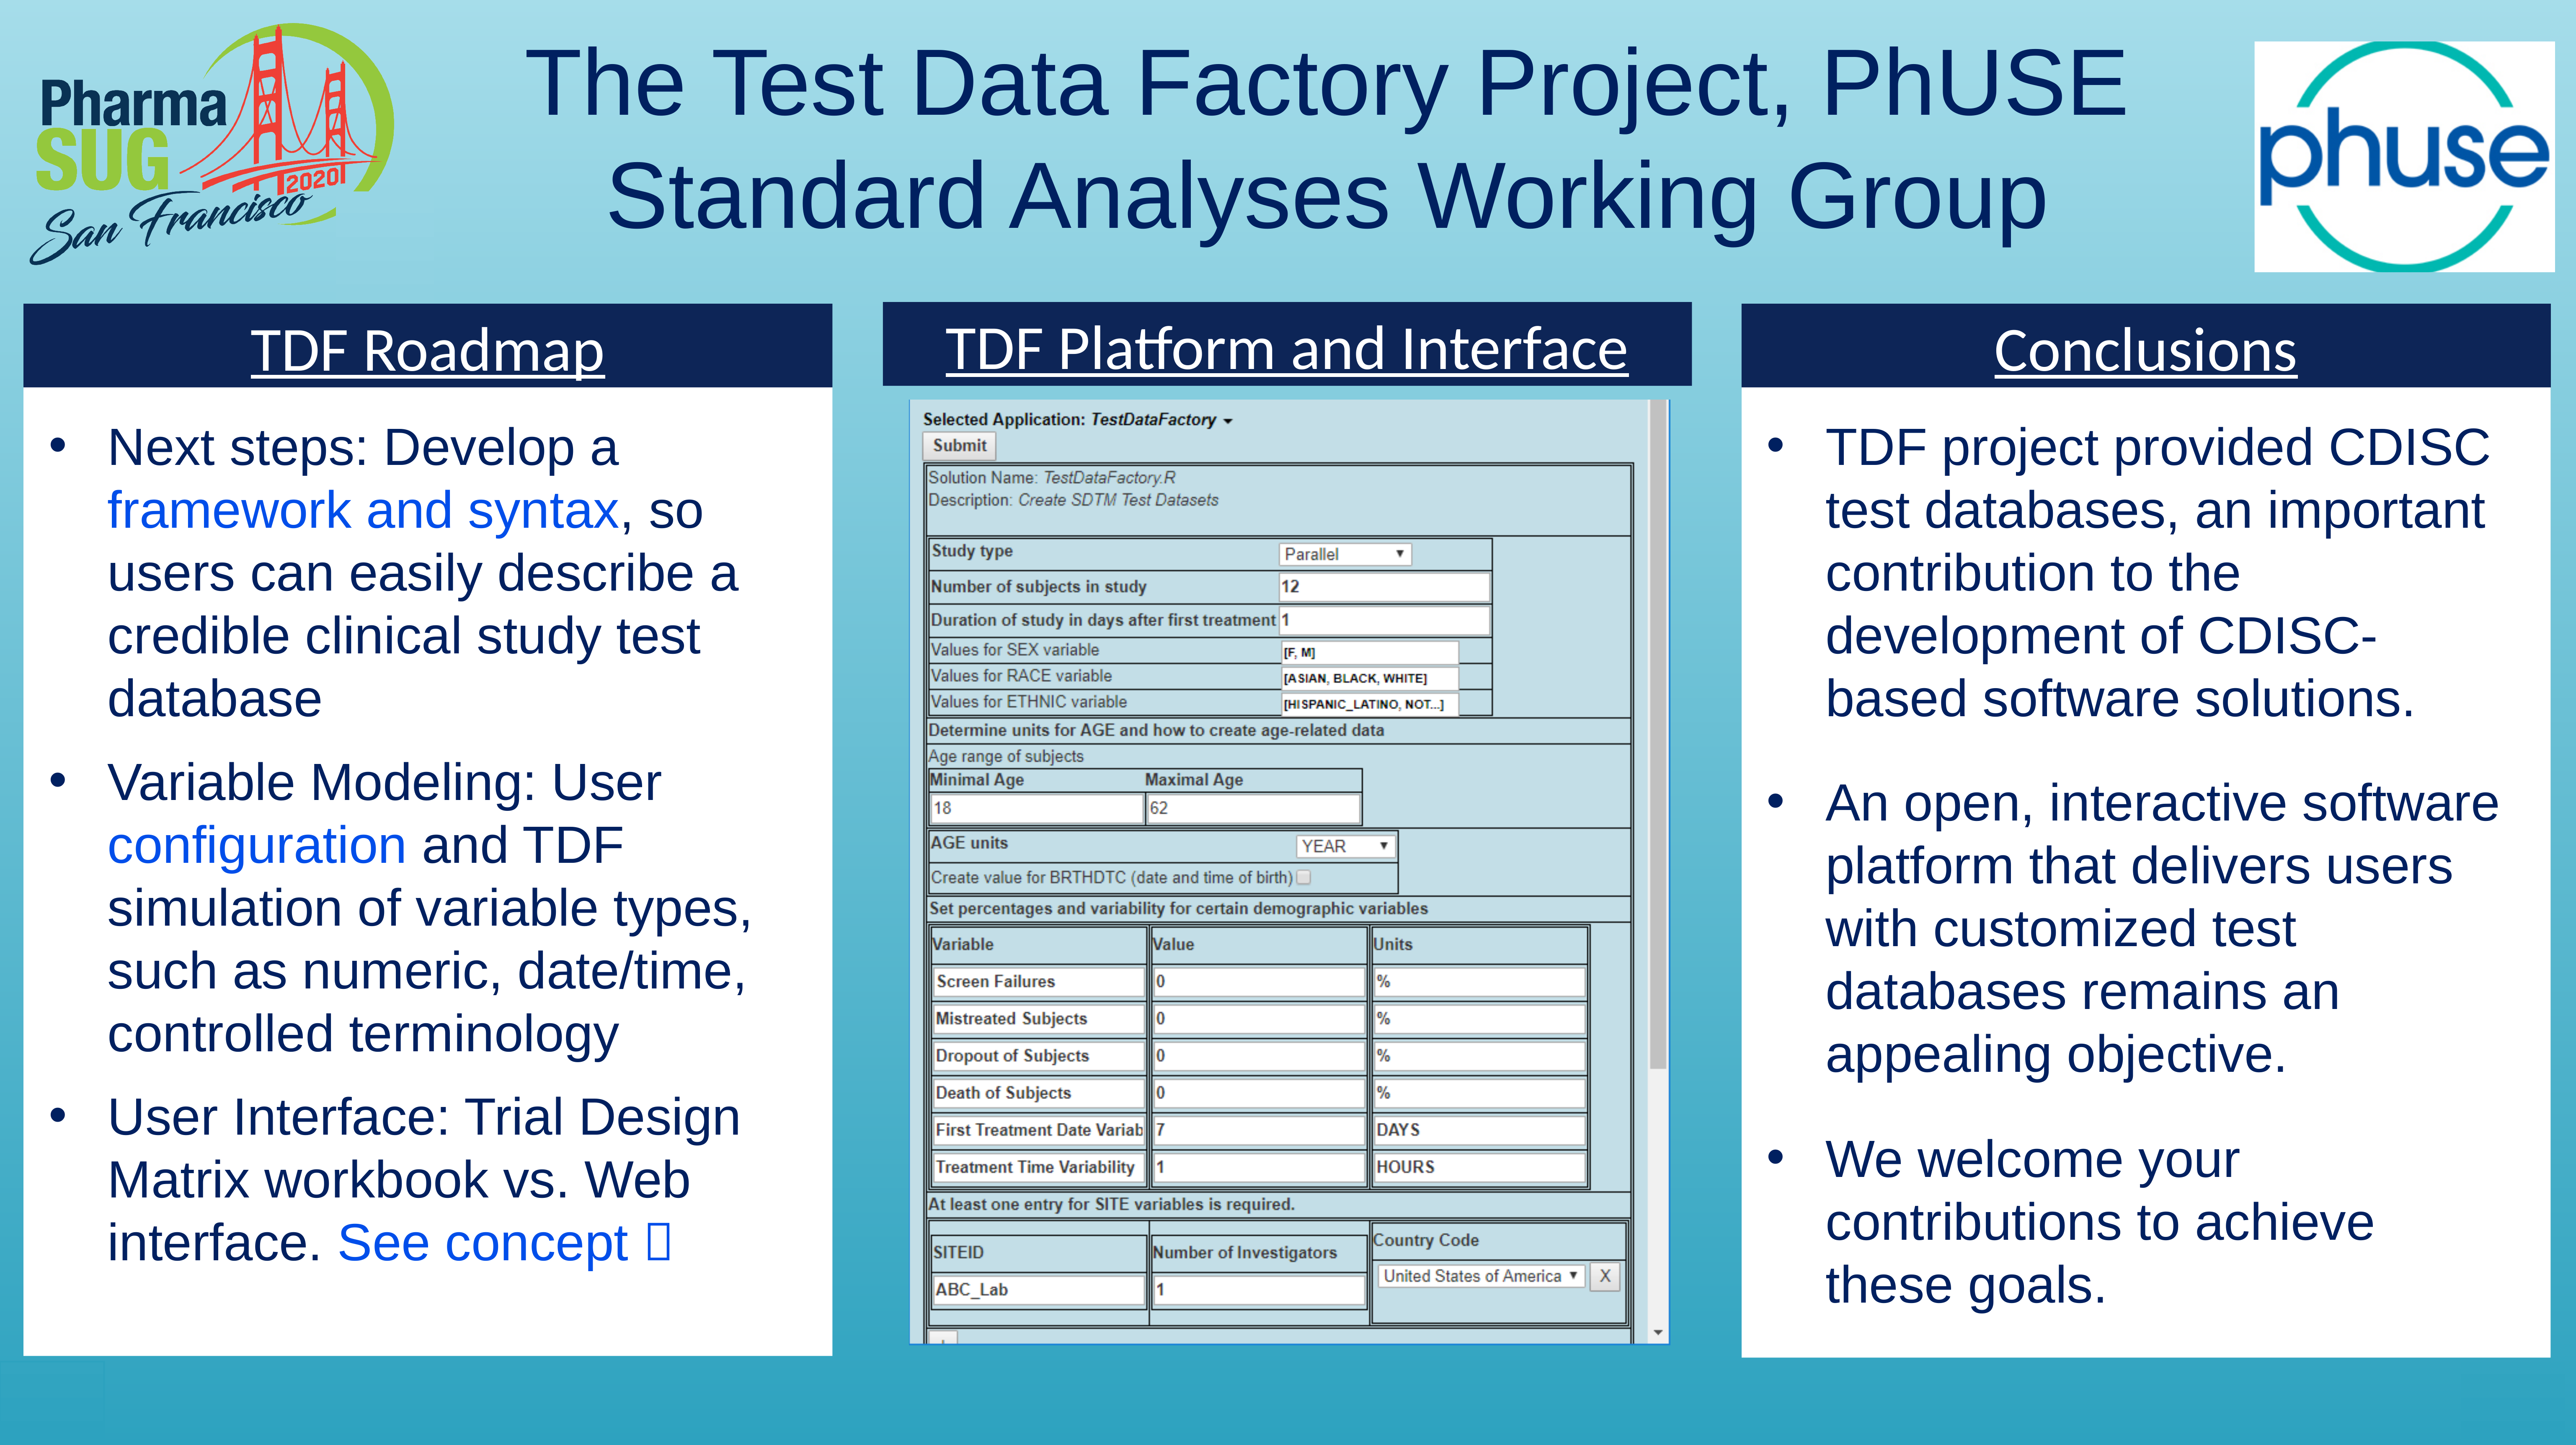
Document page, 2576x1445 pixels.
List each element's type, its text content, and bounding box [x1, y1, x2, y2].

picture [2254, 41, 2555, 273]
picture [29, 23, 394, 265]
list TDF project provided CDISC test databases, an important contribution to the development of CDISC-based software solutions. An open, interactive software platform that delivers users with customized test databases remains an appealing objective. We welcome your contributions to achieve these goals. [1742, 387, 2551, 1358]
list Next steps: Develop a framework and syntax, so users can easily describe a credible clinical study test database Variable Modeling: User configuration and TDF simulation of variable types, such as numeric, date/time, controlled terminology User Interface: Trial Design Matrix workbook vs. Web interface. See concept  [23, 387, 833, 1356]
picture [909, 399, 1670, 1345]
title The Test Data Factory Project, PhUSE Standard Analyses Working Group [433, 41, 2223, 226]
